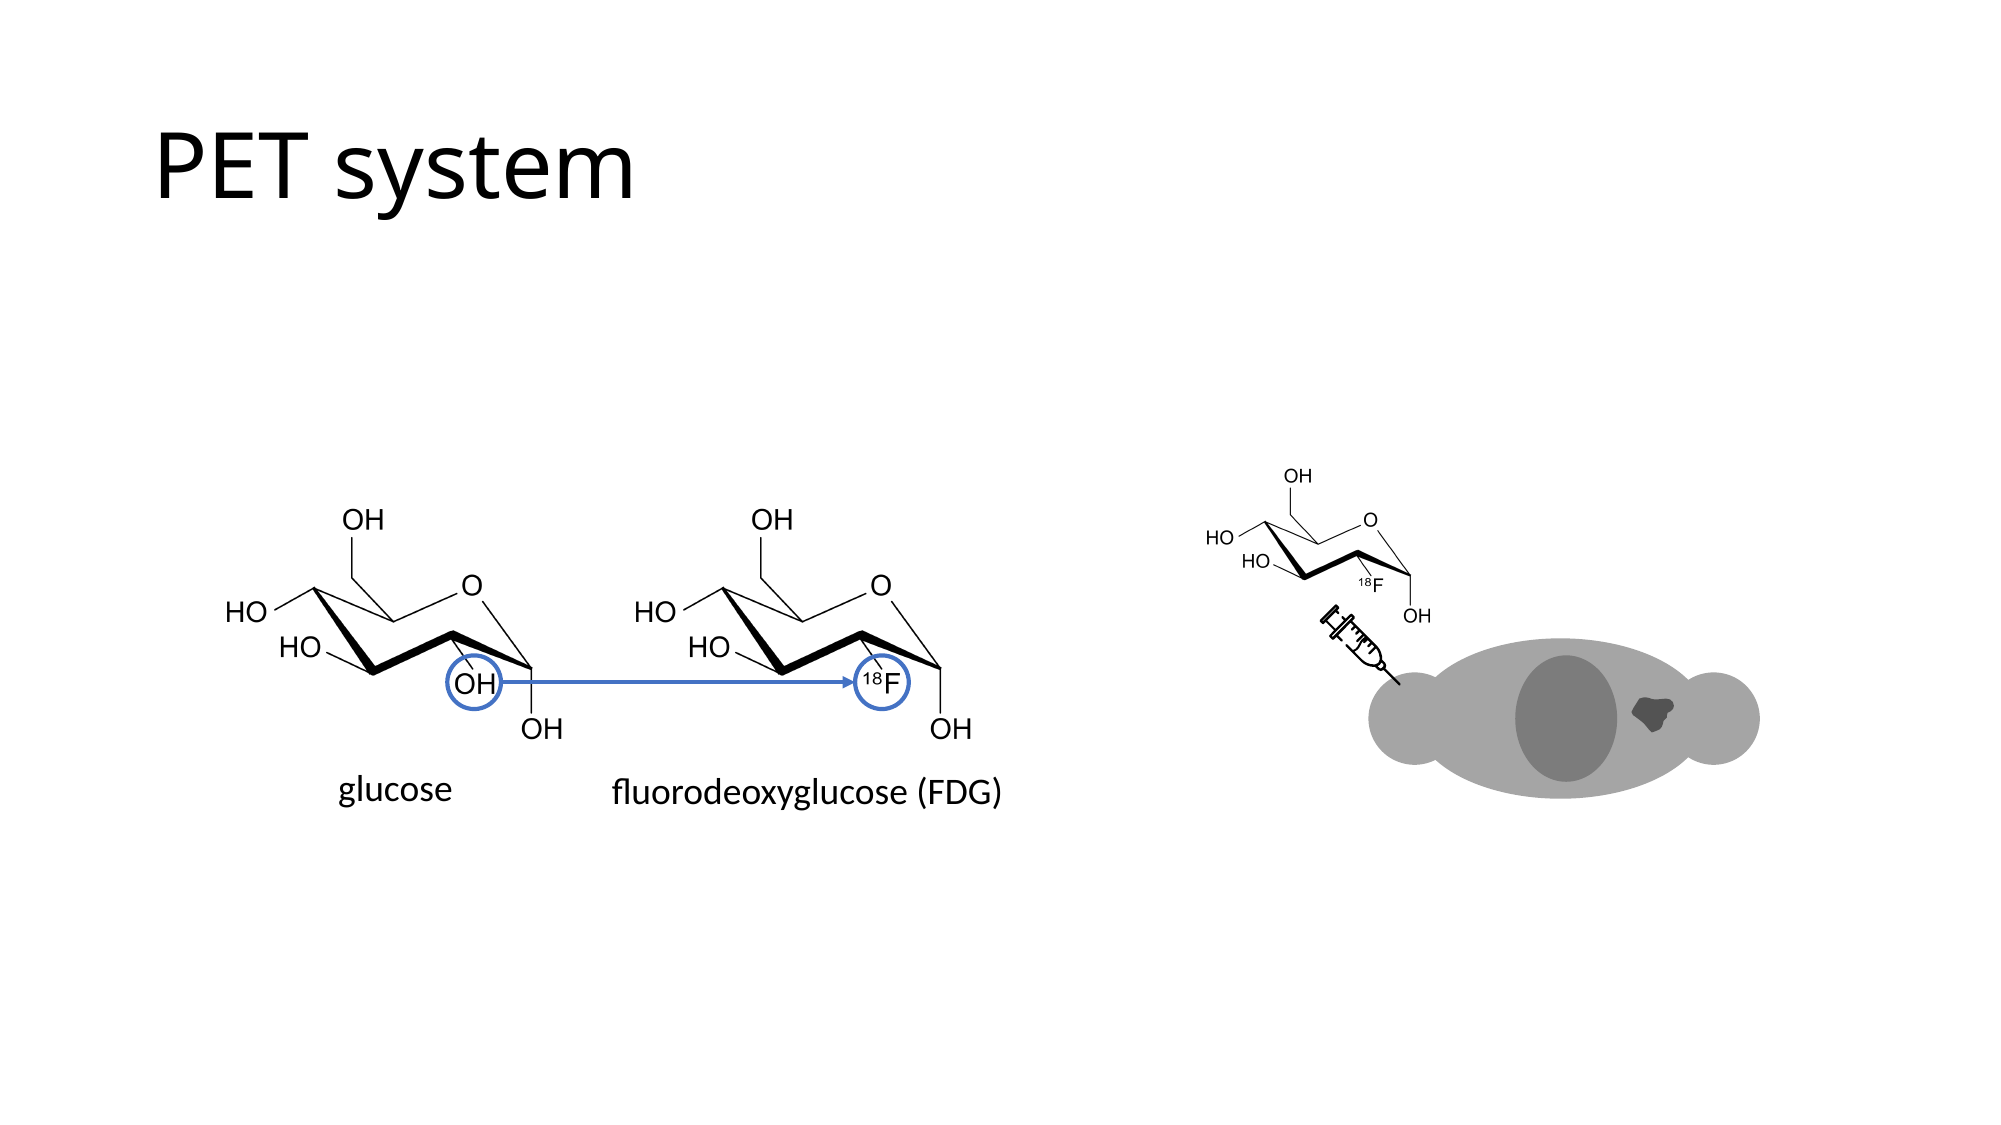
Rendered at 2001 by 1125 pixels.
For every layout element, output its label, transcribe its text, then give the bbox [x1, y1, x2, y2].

text_box glucose [323, 768, 468, 817]
text_box [1345, 642, 1401, 686]
text_box [1514, 654, 1619, 783]
text_box [1666, 671, 1761, 766]
picture [1193, 454, 1446, 642]
text_box [1367, 671, 1462, 766]
text_box [1630, 696, 1675, 734]
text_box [206, 487, 585, 768]
picture [615, 487, 994, 768]
text_box [1436, 637, 1688, 800]
title PET system [137, 59, 1863, 278]
text_box fluorodeoxyglucose (FDG) [597, 759, 1019, 820]
